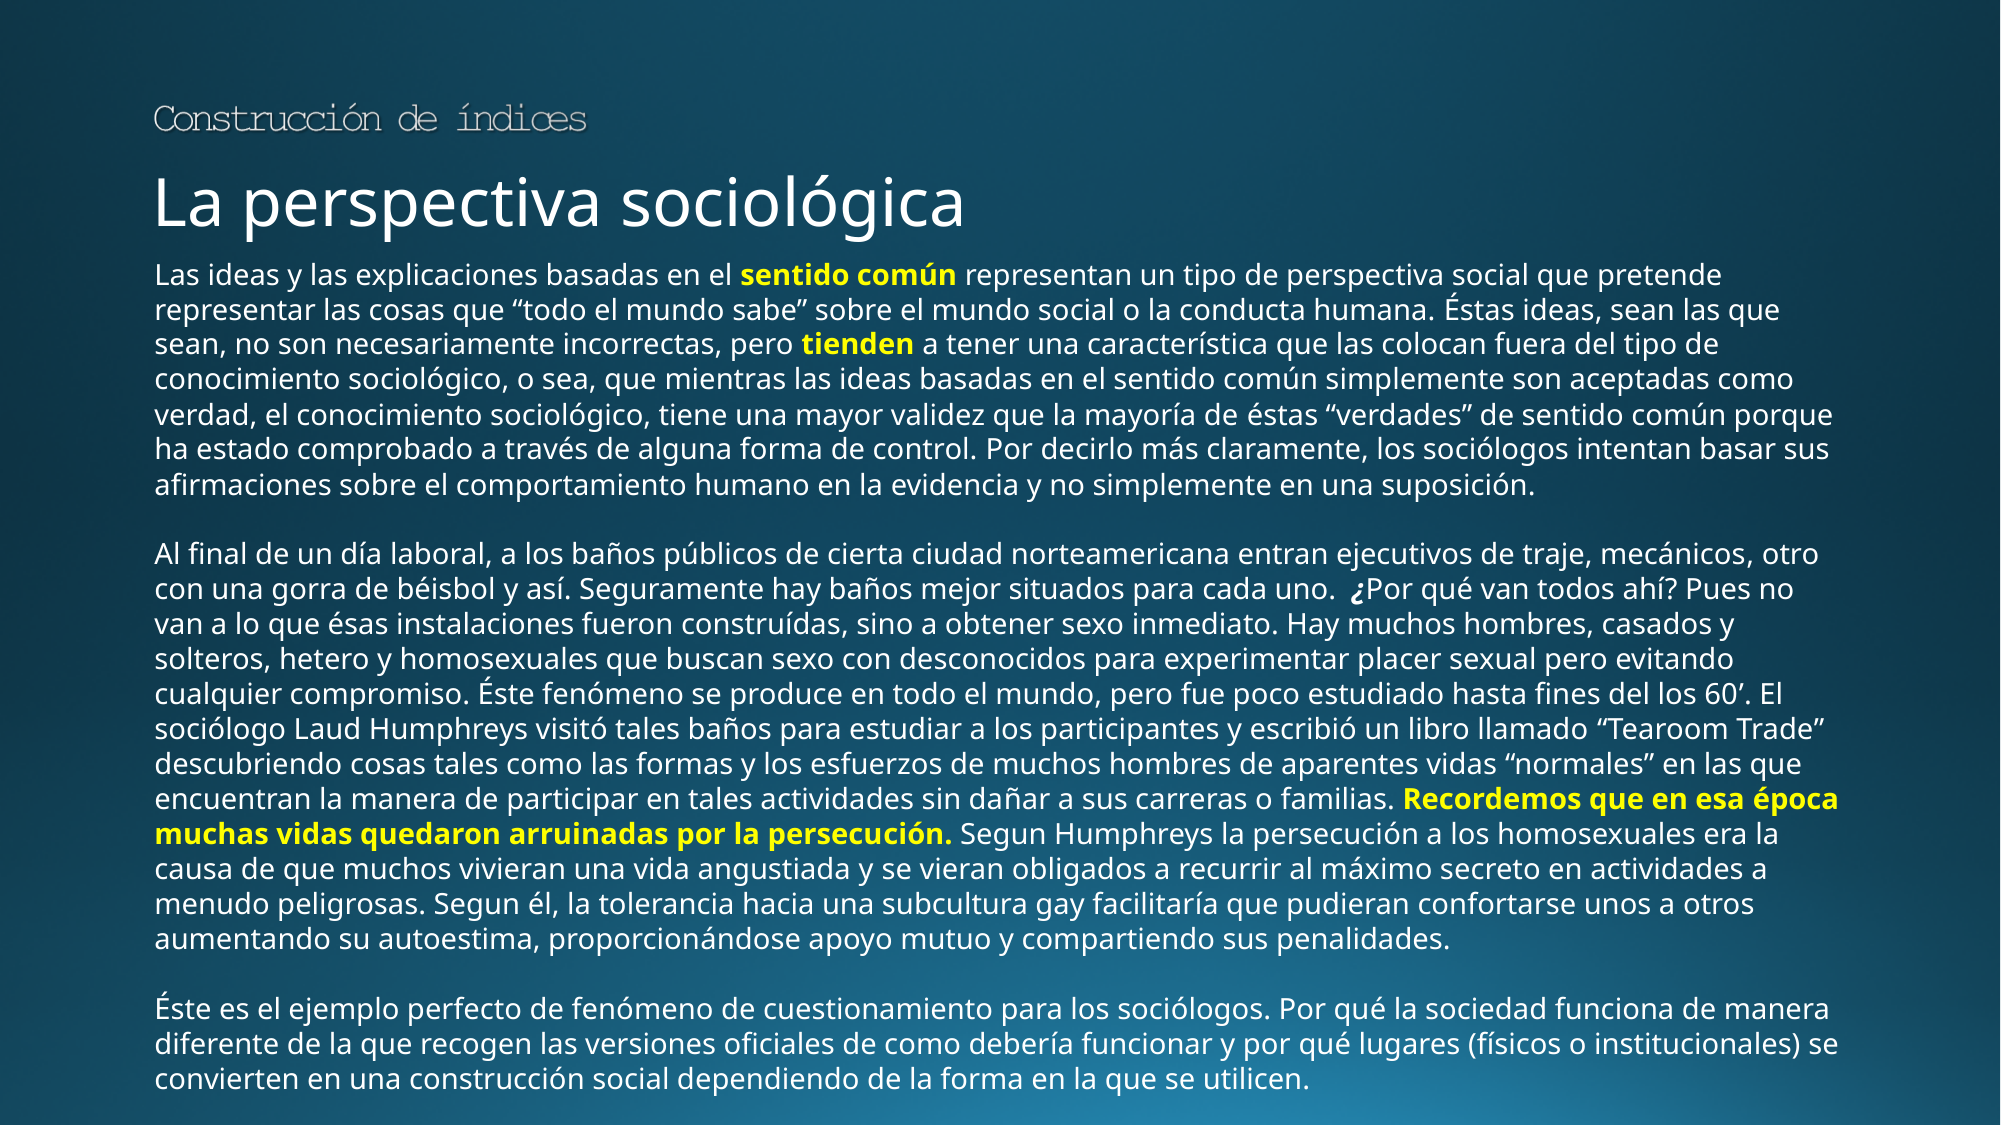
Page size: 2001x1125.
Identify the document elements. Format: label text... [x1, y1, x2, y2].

text_box Las ideas y las explicaciones basadas en el sentido común representan un tipo de perspectiva social que pretende representar las cosas que “todo el mundo sabe” sobre el mundo social o la conducta humana. Éstas ideas, sean las que sean, no son necesariamente incorrectas, pero tienden a tener una característica que las colocan fuera del tipo de conocimiento sociológico, o sea, que mientras las ideas basadas en el sentido común simplemente son aceptadas como verdad, el conocimiento sociológico, tiene una mayor validez que la mayoría de éstas “verdades” de sentido común porque ha estado comprobado a través de alguna forma de control. Por decirlo más claramente, los sociólogos intentan basar sus afirmaciones sobre el comportamiento humano en la evidencia y no simplemente en una suposición. Al final de un día laboral, a los baños públicos de cierta ciudad norteamericana entran ejecutivos de traje, mecánicos, otro con una gorra de béisbol y así. Seguramente hay baños mejor situados para cada uno. ¿Por qué van todos ahí? Pues no van a lo que ésas instalaciones fueron construídas, sino a obtener sexo inmediato. Hay muchos hombres, casados y solteros, hetero y homosexuales que buscan sexo con desconocidos para experimentar placer sexual pero evitando cualquier compromiso. Éste fenómeno se produce en todo el mundo, pero fue poco estudiado hasta fines del los 60’. El sociólogo Laud Humphreys visitó tales baños para estudiar a los participantes y escribió un libro llamado “Tearoom Trade” descubriendo cosas tales como las formas y los esfuerzos de muchos hombres de aparentes vidas “normales” en las que encuentran la manera de participar en tales actividades sin dañar a sus carreras o familias. Recordemos que en esa época muchas vidas quedaron arruinadas por la persecución. Segun Humphreys la persecución a los homosexuales era la causa de que muchos vivieran una vida angustiada y se vieran obligados a recurrir al máximo secreto en actividades a menudo peligrosas. Segun él, la tolerancia hacia una subcultura gay facilitaría que pudieran confortarse unos a otros aumentando su autoestima, proporcionándose apoyo mutuo y compartiendo sus penalidades. Éste es el ejemplo perfecto de fenómeno de cuestionamiento para los sociólogos. Por qué la sociedad funciona de manera diferente de la que recogen las versiones oficiales de como debería funcionar y por qué lugares (físicos o institucionales) se convierten en una construcción social dependiendo de la forma en la que se utilicen. Sociología. Anthony Giddens. 6ta edición. Alianza editorial [139, 248, 1863, 1125]
text_box La perspectiva sociológica [137, 153, 1153, 248]
picture [0, 0, 2001, 1125]
